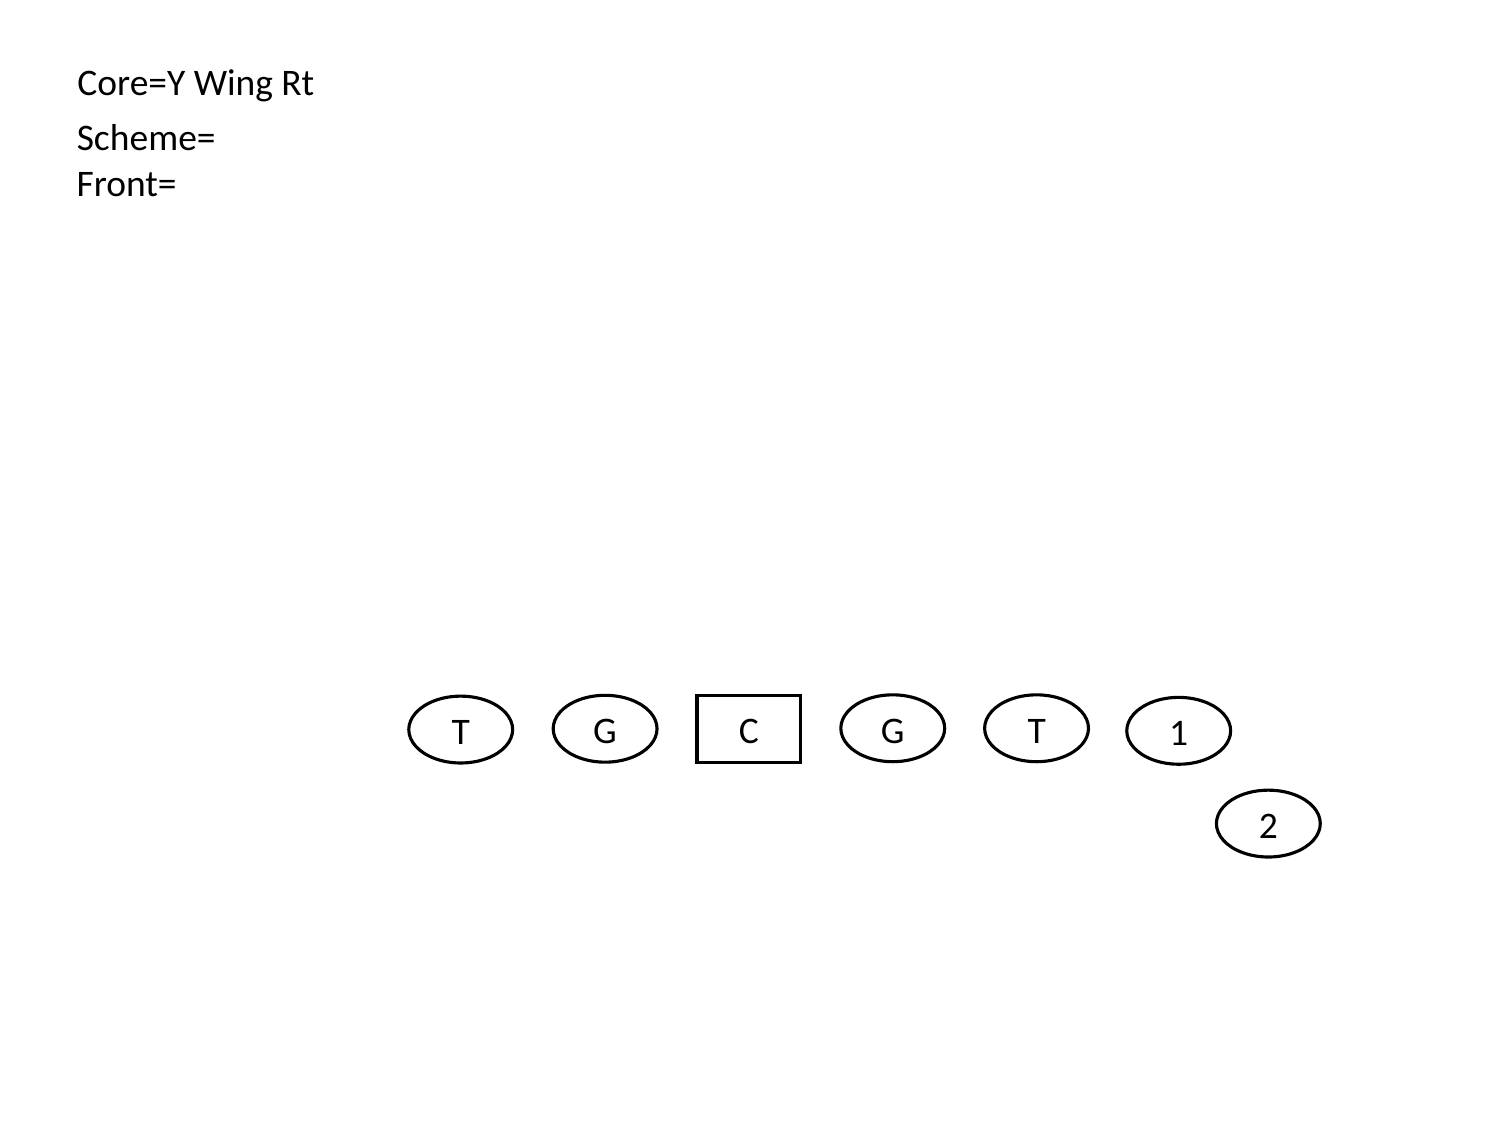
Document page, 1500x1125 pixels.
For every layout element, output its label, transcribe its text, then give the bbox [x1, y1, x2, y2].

text_box G [552, 694, 659, 764]
text_box Scheme= [62, 105, 231, 166]
text_box Front= [61, 151, 192, 211]
text_box T [407, 695, 514, 765]
text_box G [839, 693, 946, 763]
text_box 1 [1125, 696, 1232, 766]
text_box 2 [1215, 789, 1322, 859]
text_box C [696, 694, 802, 763]
text_box T [983, 693, 1090, 763]
text_box Core=Y Wing Rt [62, 50, 330, 111]
